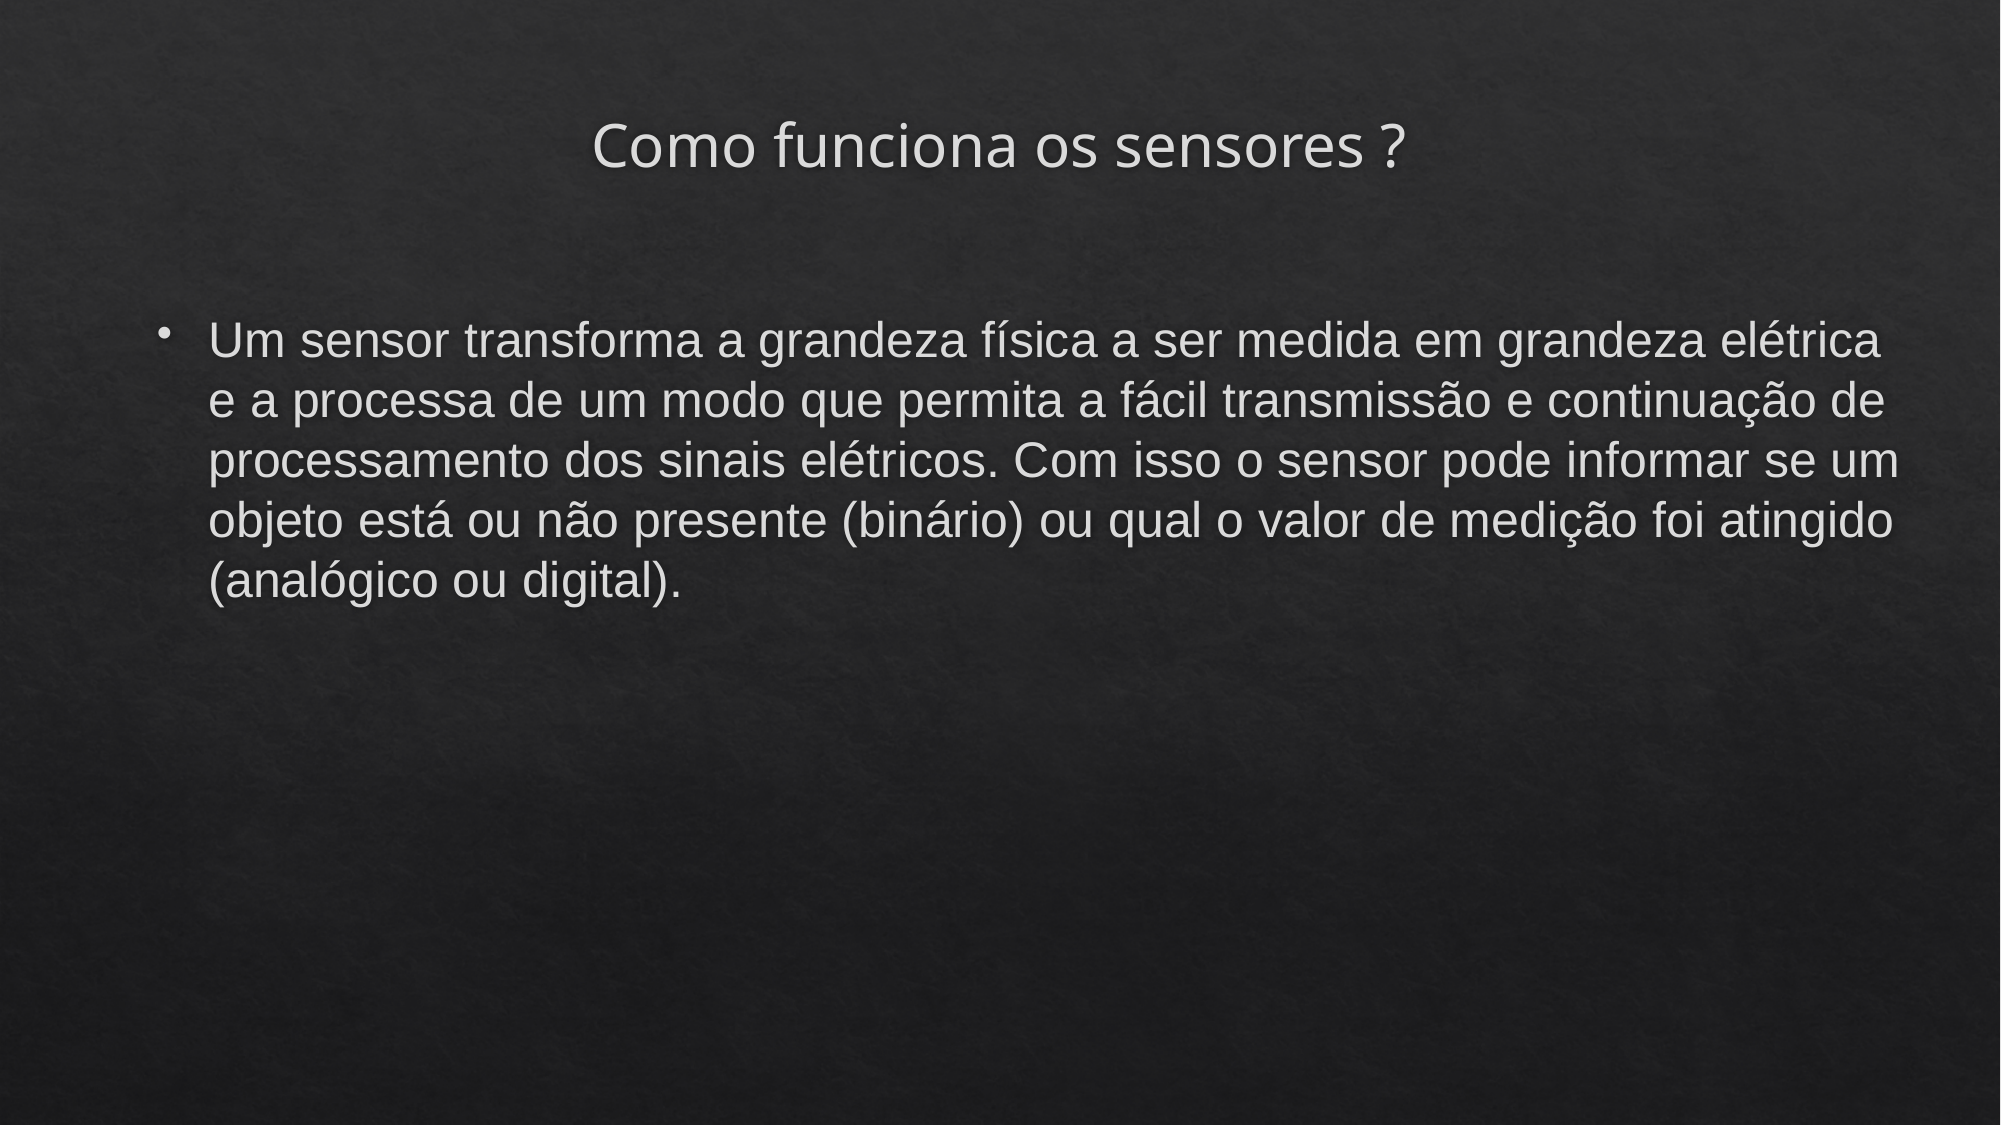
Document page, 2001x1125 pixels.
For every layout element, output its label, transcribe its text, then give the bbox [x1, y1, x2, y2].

list Um sensor transforma a grandeza física a ser medida em grandeza elétrica e a processa de um modo que permita a fácil transmissão e continuação de processamento dos sinais elétricos. Com isso o sensor pode informar se um objeto está ou não presente (binário) ou qual o valor de medição foi atingido (analógico ou digital). [137, 299, 1935, 623]
title Como funciona os sensores ? [149, 99, 1849, 260]
